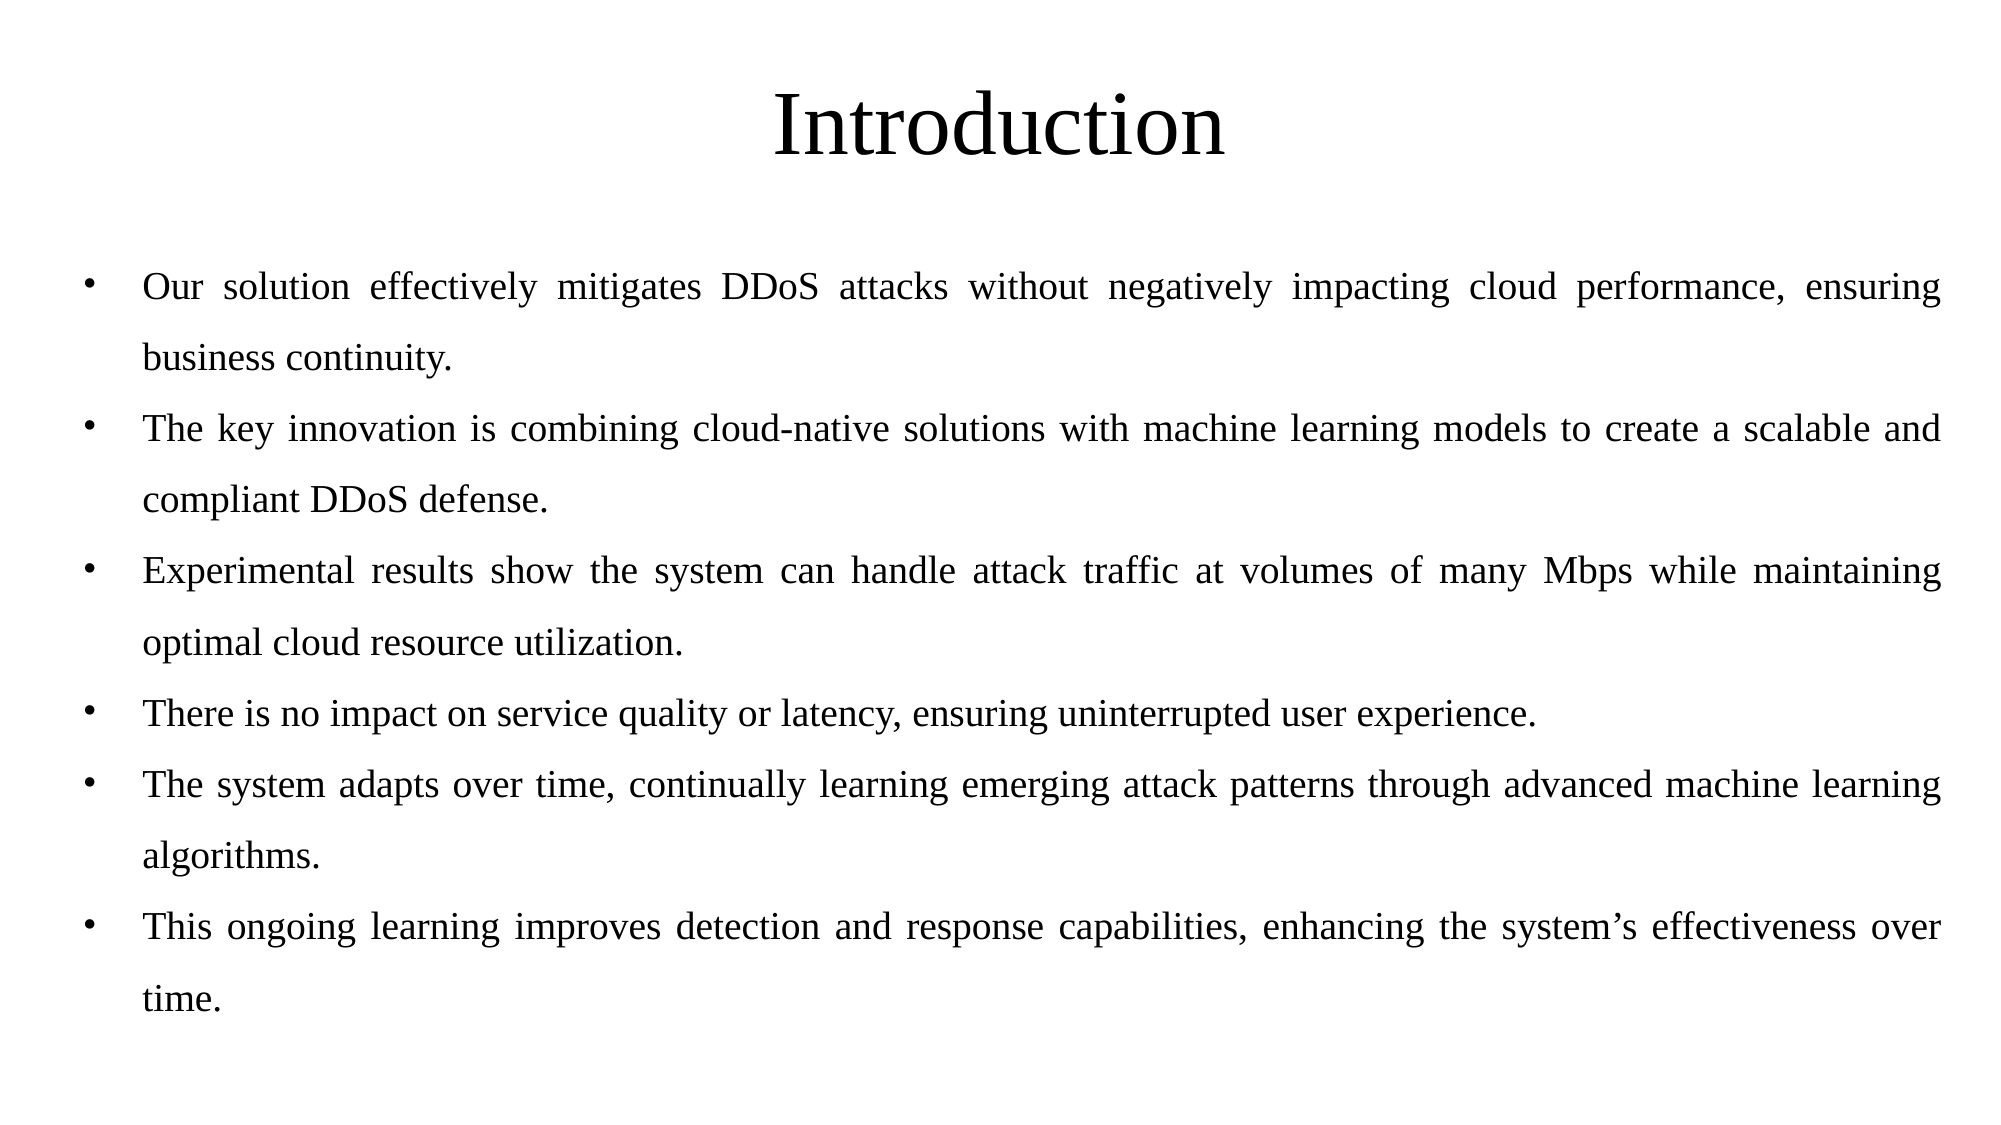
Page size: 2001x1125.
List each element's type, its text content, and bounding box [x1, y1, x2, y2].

list Our solution effectively mitigates DDoS attacks without negatively impacting cloud performance, ensuring business continuity. The key innovation is combining cloud-native solutions with machine learning models to create a scalable and compliant DDoS defense. Experimental results show the system can handle attack traffic at volumes of many Mbps while maintaining optimal cloud resource utilization. There is no impact on service quality or latency, ensuring uninterrupted user experience. The system adapts over time, continually learning emerging attack patterns through advanced machine learning algorithms. This ongoing learning improves detection and response capabilities, enhancing the system’s effectiveness over time. [52, 228, 1959, 1098]
title Introduction [630, 66, 1370, 184]
